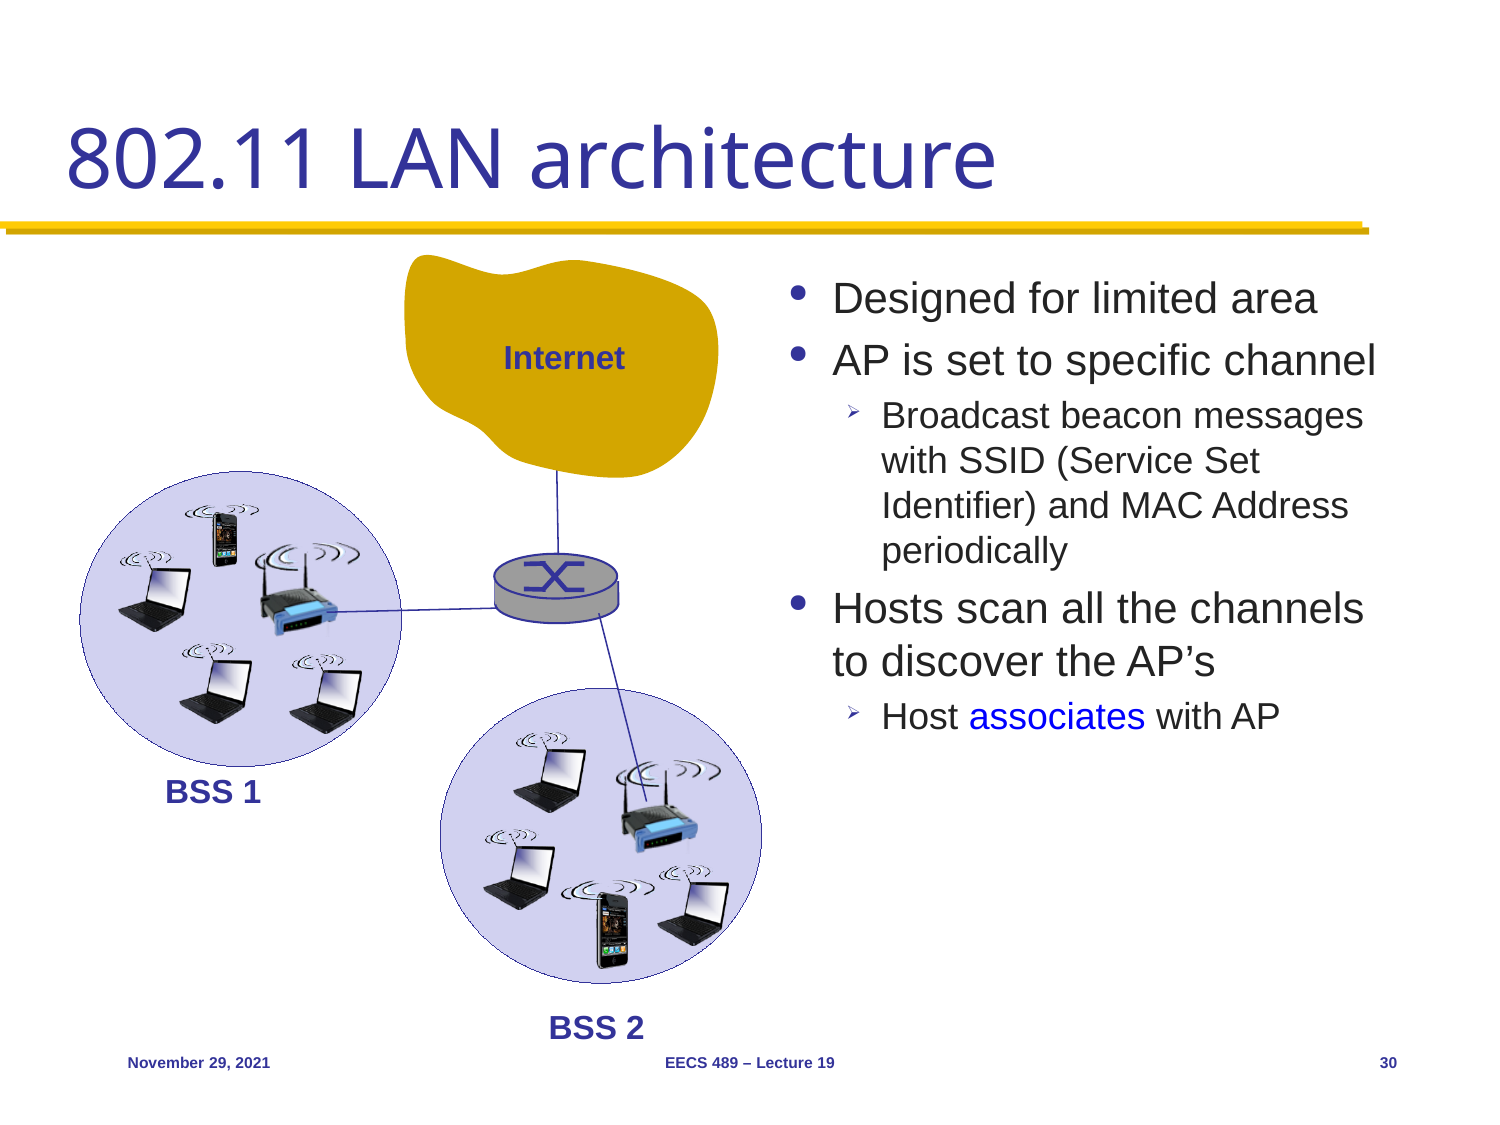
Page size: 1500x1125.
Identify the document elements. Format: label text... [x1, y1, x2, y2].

text_box BSS 2 [533, 998, 660, 1024]
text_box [401, 246, 727, 484]
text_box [117, 549, 191, 632]
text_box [483, 827, 556, 910]
text_box [440, 688, 762, 984]
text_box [614, 758, 721, 854]
footer EECS 489 – Lecture 19 [512, 1024, 988, 1101]
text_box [184, 503, 259, 567]
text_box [179, 641, 252, 724]
text_box BSS 1 [150, 763, 324, 818]
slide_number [112, 1024, 426, 1101]
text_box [494, 553, 619, 624]
text_box [79, 471, 402, 767]
title 802.11 LAN architecture [49, 24, 1451, 213]
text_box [254, 541, 361, 638]
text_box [656, 863, 729, 946]
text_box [560, 878, 655, 969]
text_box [289, 651, 362, 735]
slide_number 30 [1312, 1024, 1413, 1101]
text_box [513, 730, 586, 813]
list Designed for limited area AP is set to specific channel Broadcast beacon messages with SSID (Service Set Identifier) and MAC Address periodically Hosts scan all the channels to discover the AP’s Host associates with AP [774, 262, 1413, 988]
